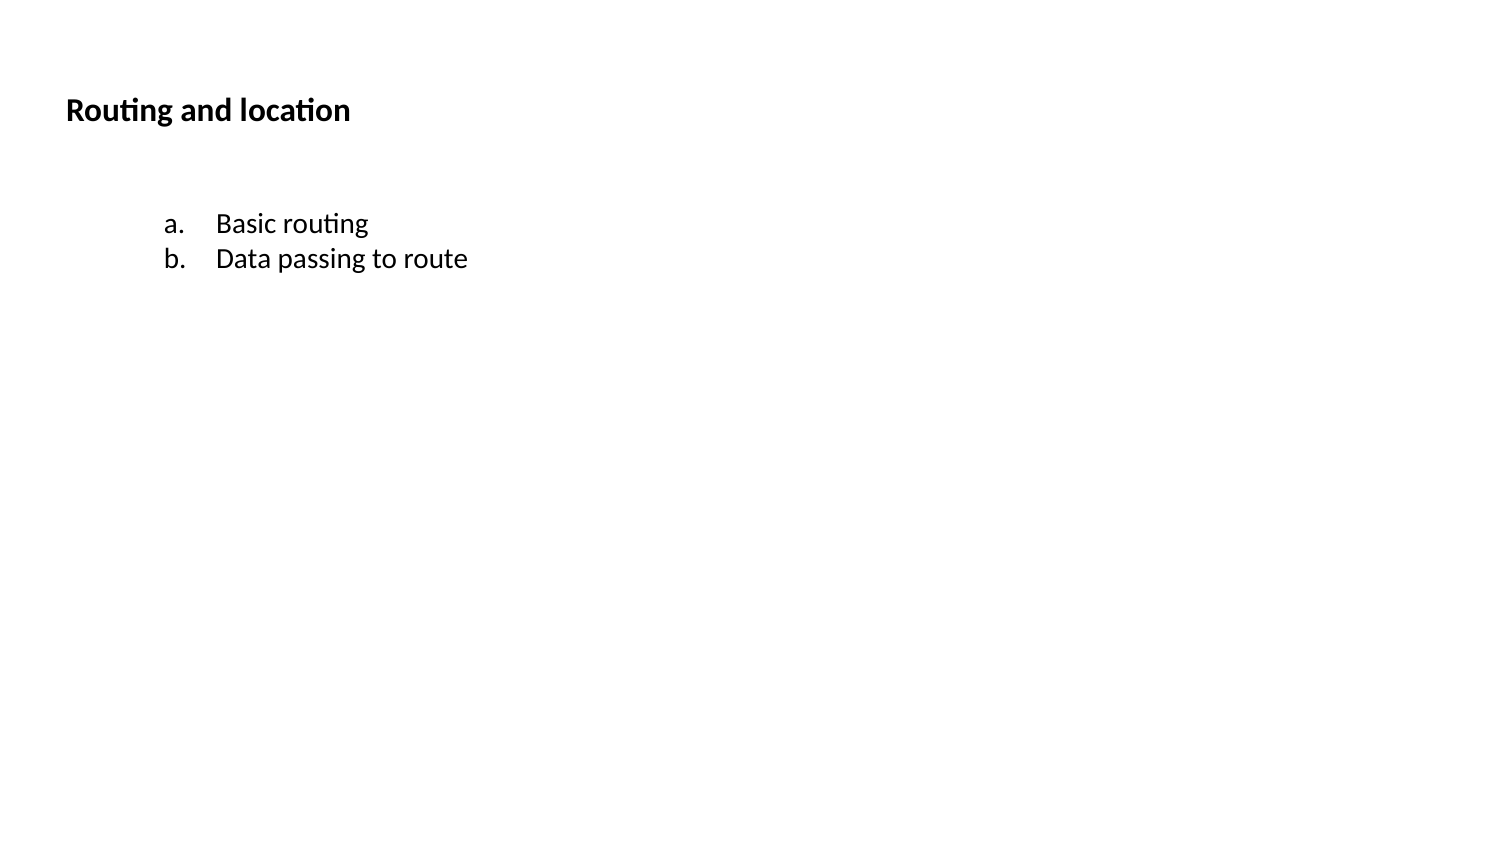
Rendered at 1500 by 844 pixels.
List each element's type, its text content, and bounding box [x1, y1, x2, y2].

list Basic routing Data passing to route [51, 189, 1449, 750]
title Routing and location [51, 72, 1449, 167]
